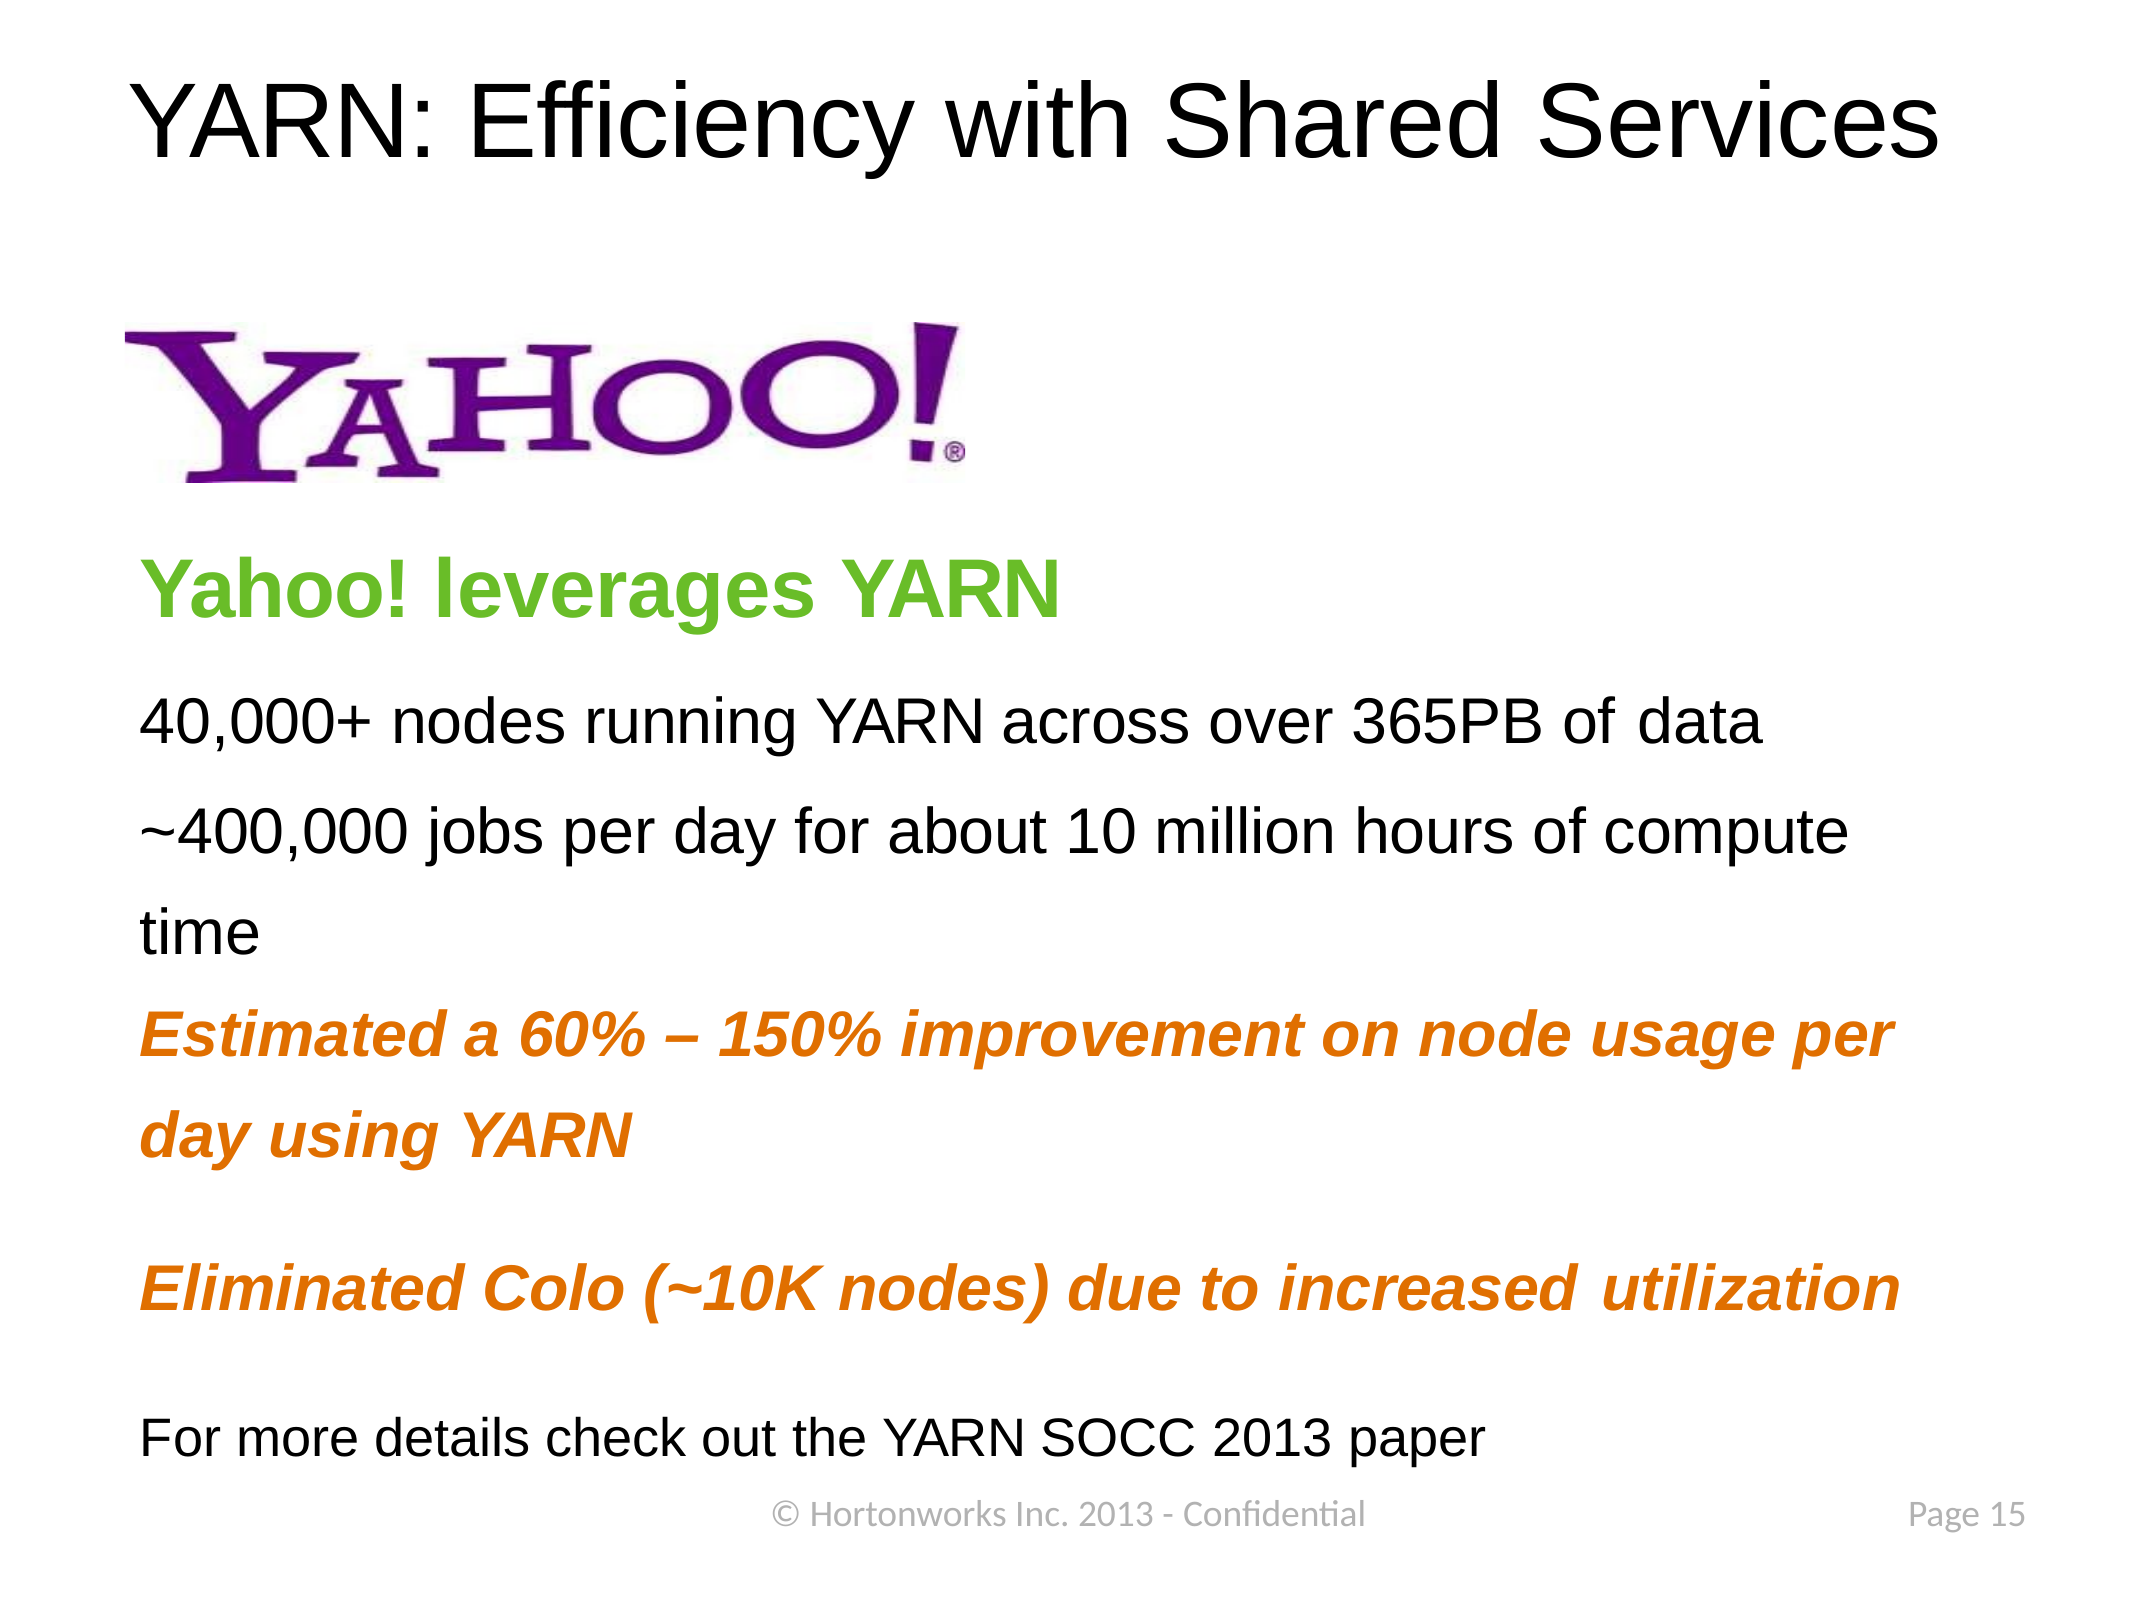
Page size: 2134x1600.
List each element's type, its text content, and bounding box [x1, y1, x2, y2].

title YARN: Efficiency with Shared Services [125, 48, 1964, 319]
text_box [124, 322, 966, 483]
footer © Hortonworks Inc. 2013 - Confidential [725, 1488, 1408, 1600]
text_box Yahoo! leverages YARN 40,000+ nodes running YARN across over 365PB of data ~400,000 jobs per day for about 10 million hours of compute time Estimated a 60% – 150% improvement on node usage per day using YARN Eliminated Colo (~10K nodes) due to increased utilization For more details check out the YARN SOCC 2013 paper [136, 473, 1925, 1468]
slide_number Page 15 [1536, 1488, 2027, 1600]
